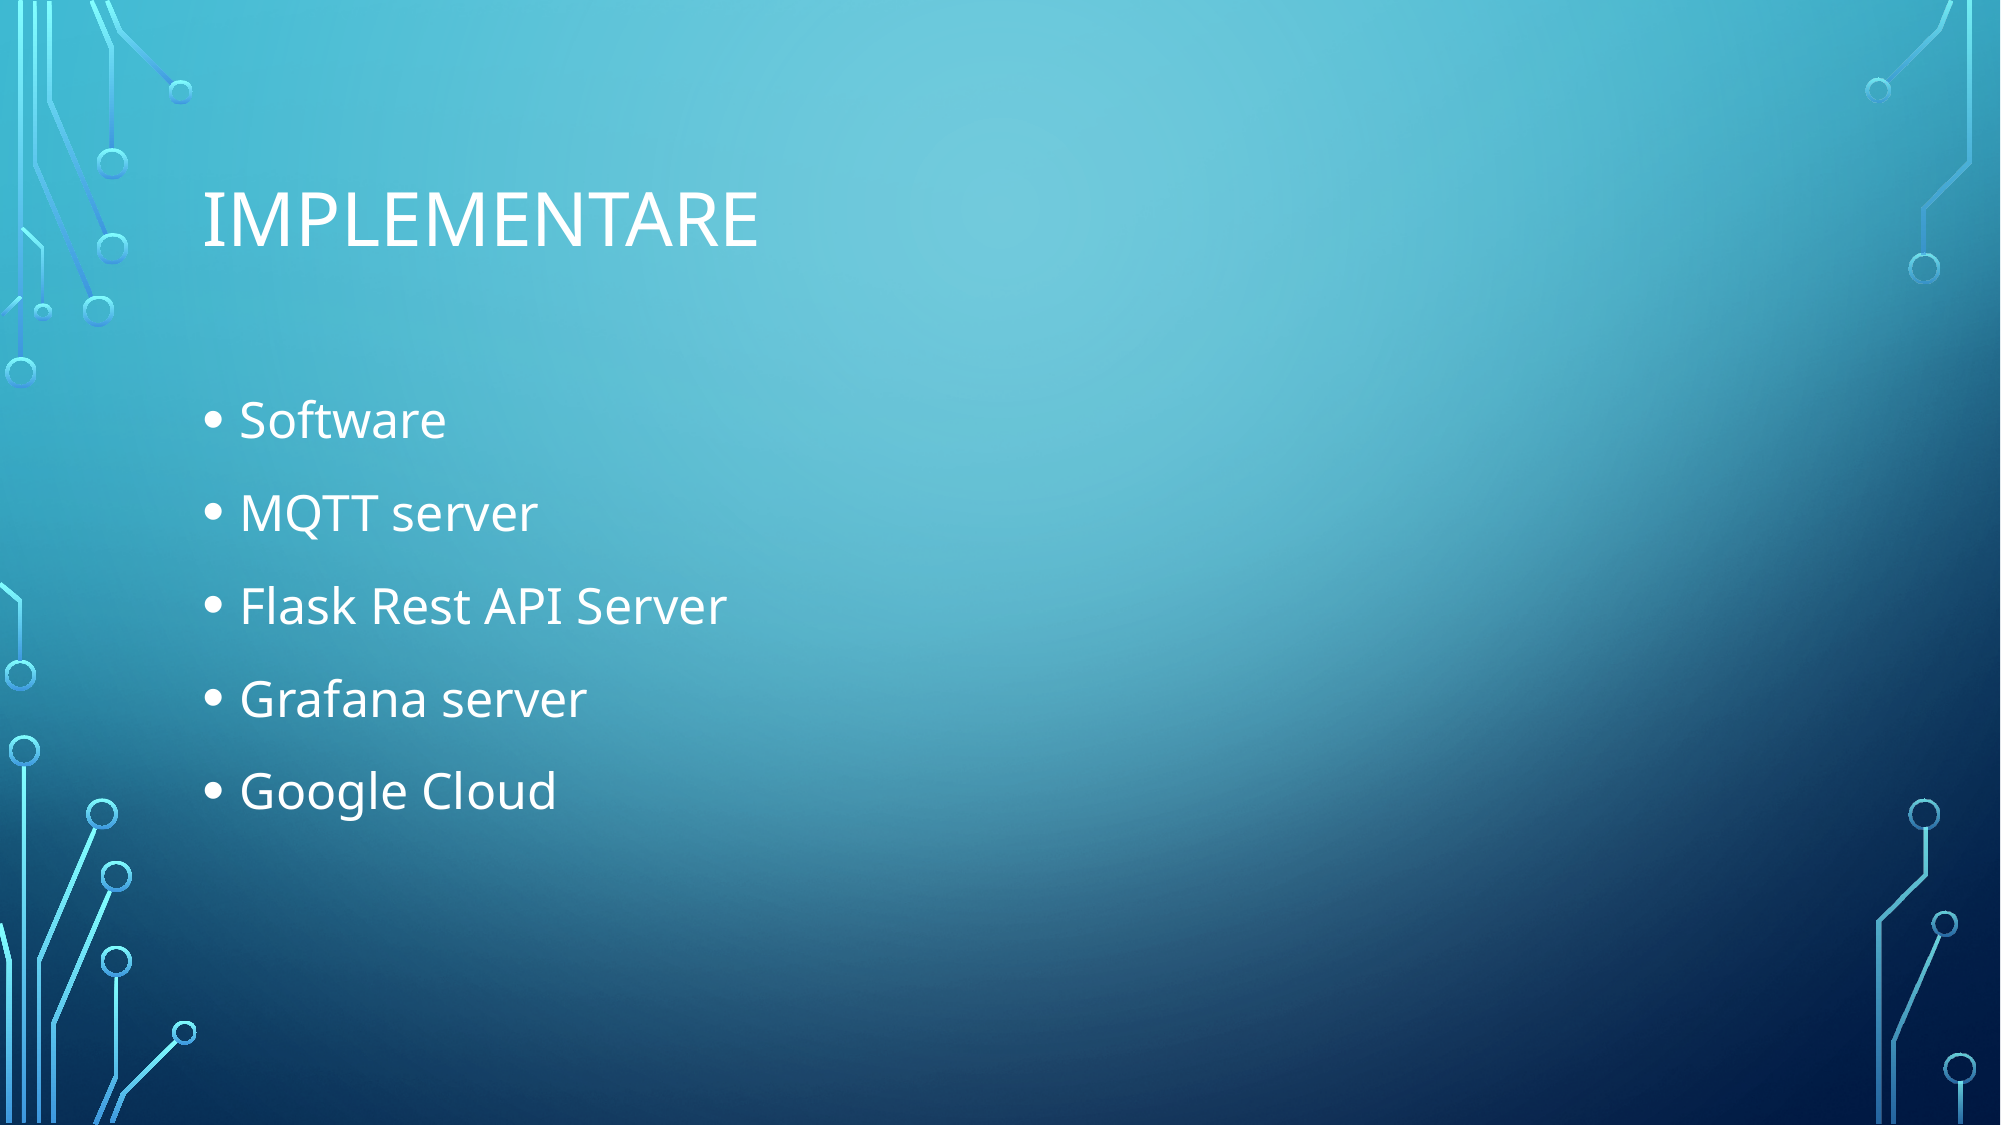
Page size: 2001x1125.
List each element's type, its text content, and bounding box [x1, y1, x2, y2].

title Implementare [187, 101, 1813, 344]
list Software MQTT server Flask Rest API Server Grafana server Google Cloud [187, 369, 1813, 950]
